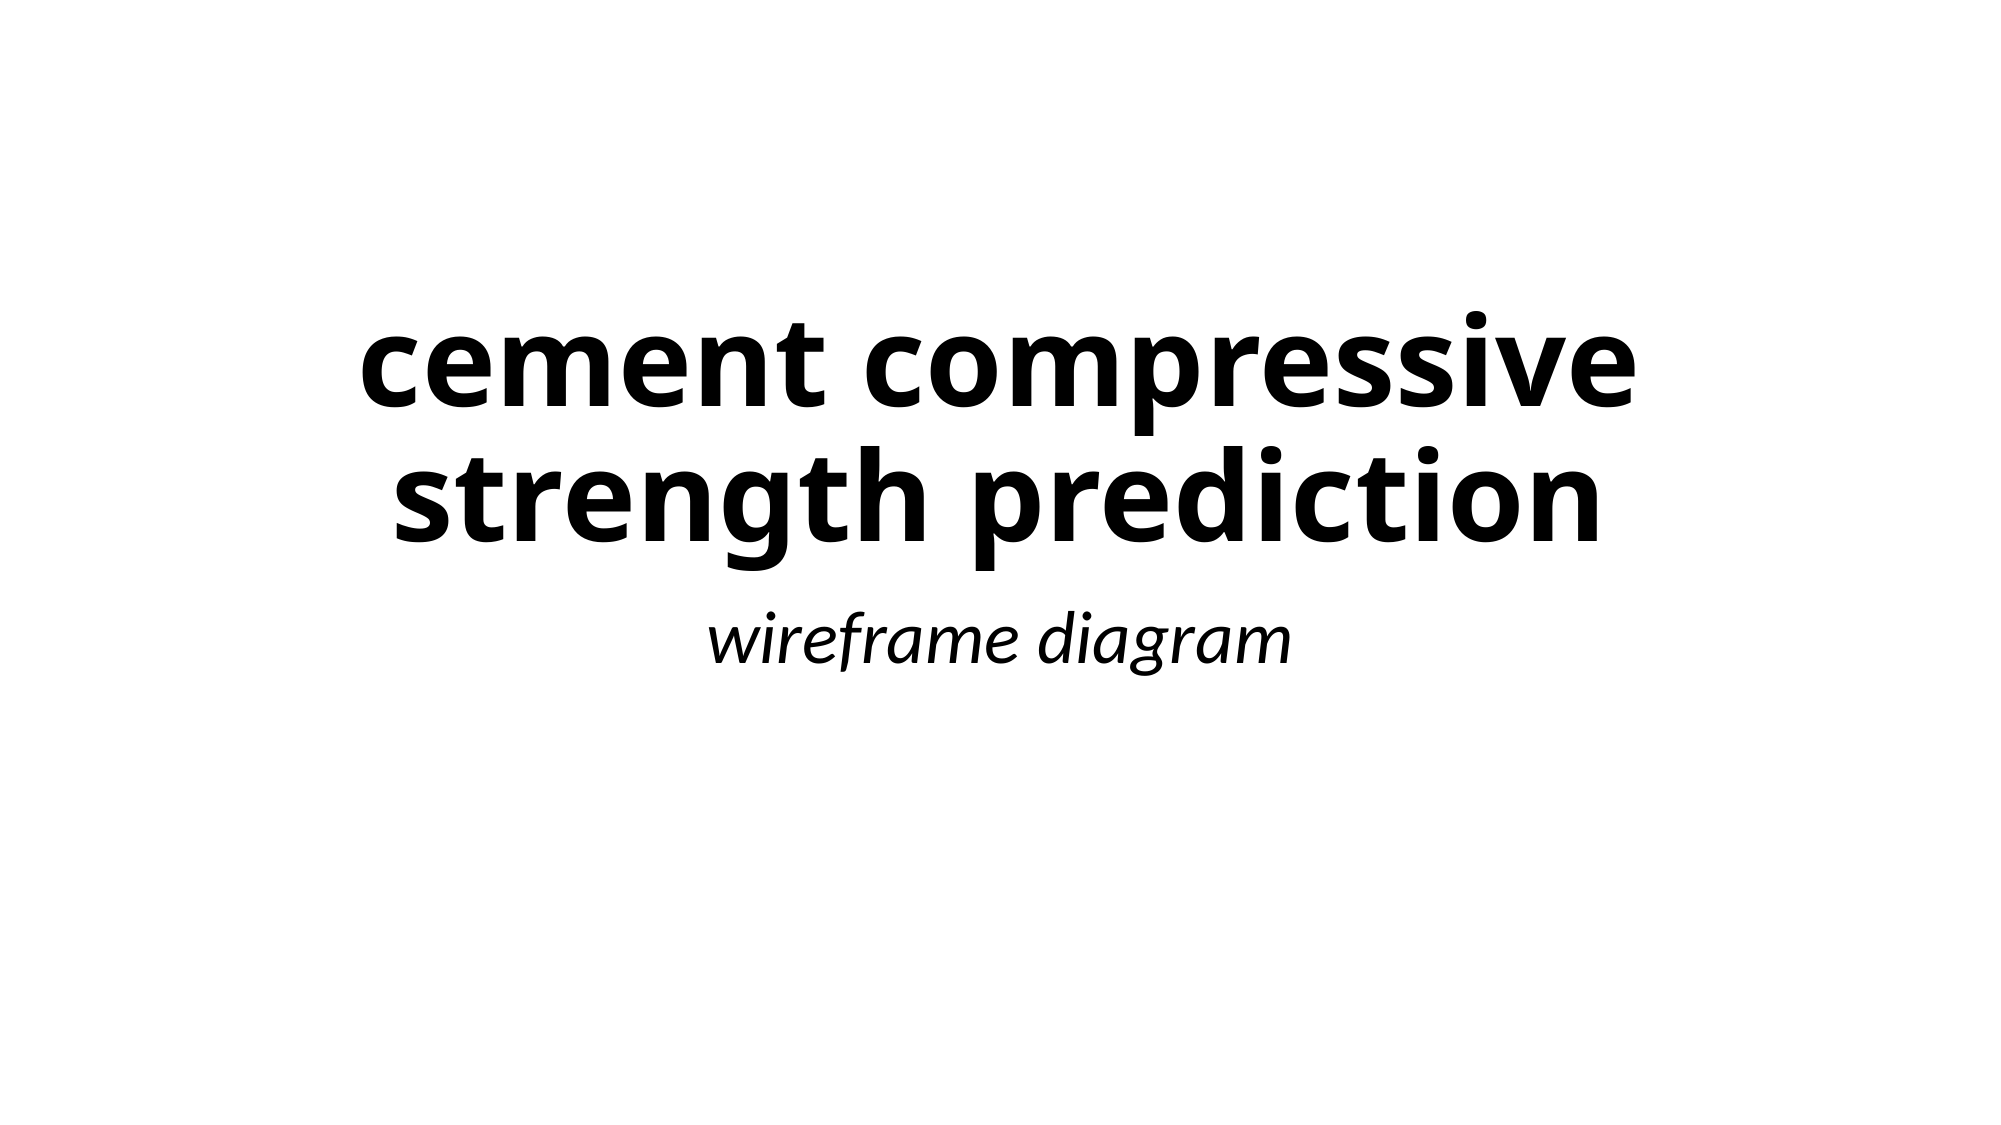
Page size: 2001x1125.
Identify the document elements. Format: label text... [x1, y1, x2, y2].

subtitle wireframe diagram [249, 590, 1750, 863]
title cement compressive strength prediction [249, 184, 1750, 576]
